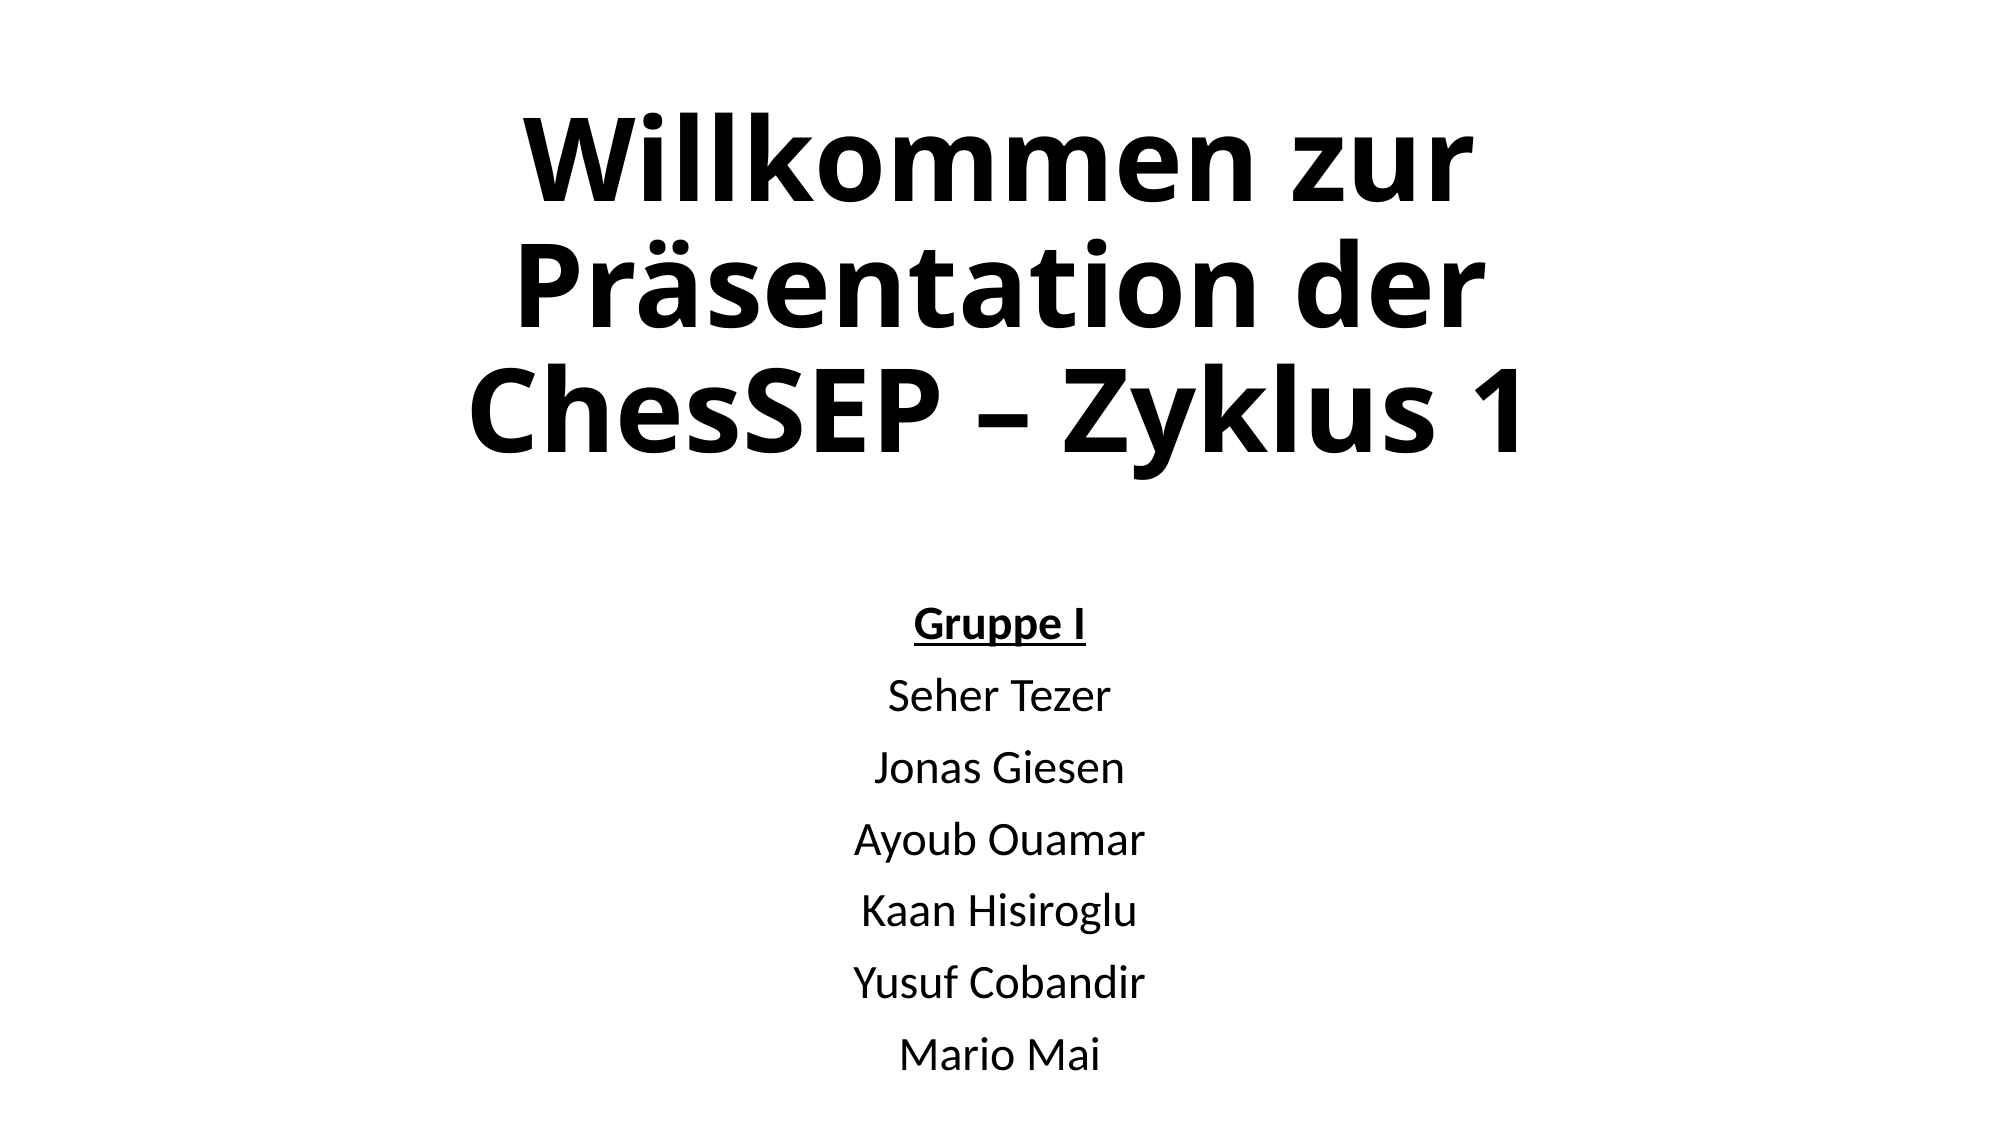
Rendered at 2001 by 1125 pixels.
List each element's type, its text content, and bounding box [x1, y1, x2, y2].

subtitle Gruppe I Seher Tezer Jonas Giesen Ayoub Ouamar Kaan Hisiroglu Yusuf Cobandir Mario Mai [249, 590, 1750, 1091]
title Willkommen zur Präsentation der ChesSEP – Zyklus 1 [249, 93, 1750, 486]
